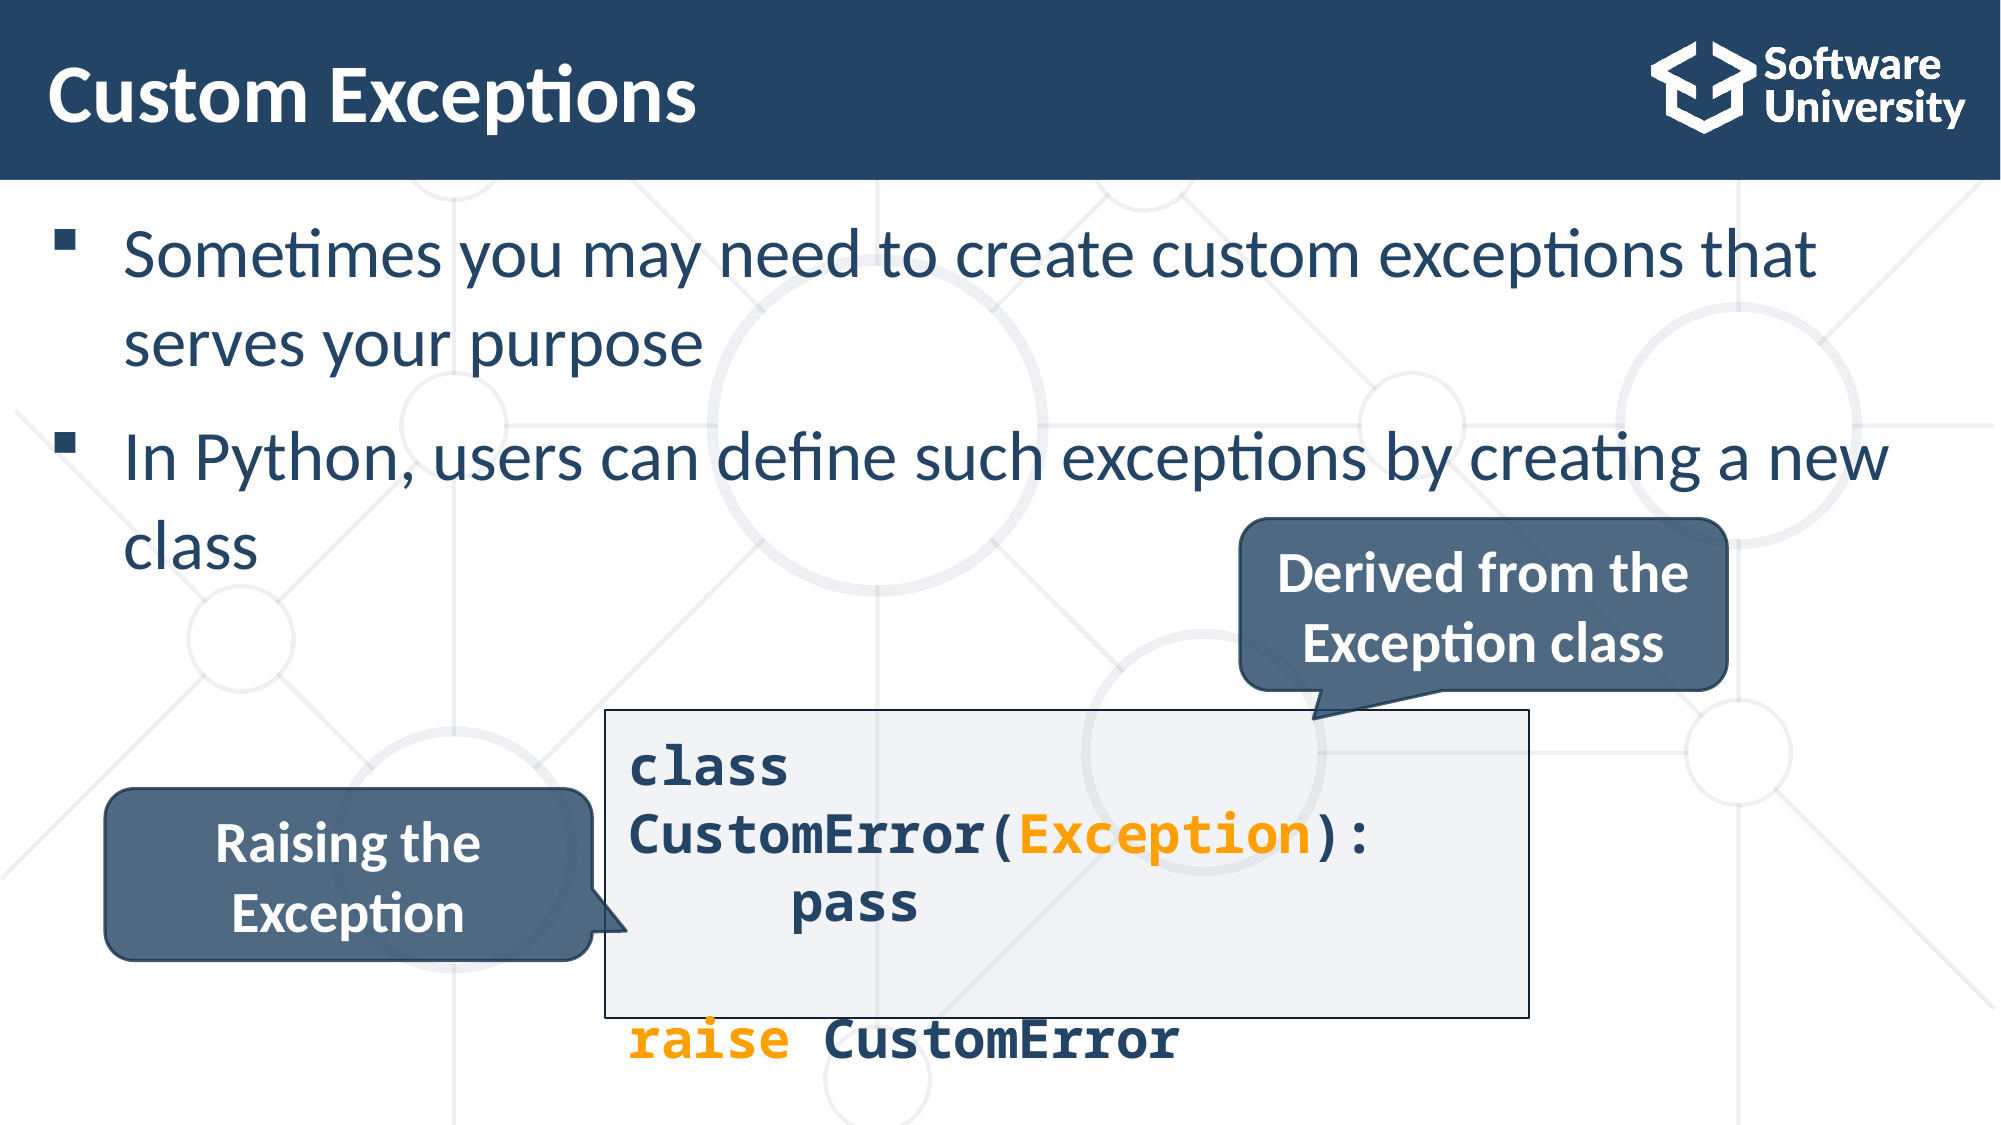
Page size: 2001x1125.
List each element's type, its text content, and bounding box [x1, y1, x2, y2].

picture [1651, 41, 1966, 134]
title Custom Exceptions [31, 16, 1625, 162]
text_box Raising the Exception [102, 786, 629, 963]
text_box Derived from the Exception class [1237, 516, 1730, 722]
list Sometimes you may need to create custom exceptions that serves your purpose In Python, users can define such exceptions by creating a new class [31, 196, 1969, 1109]
